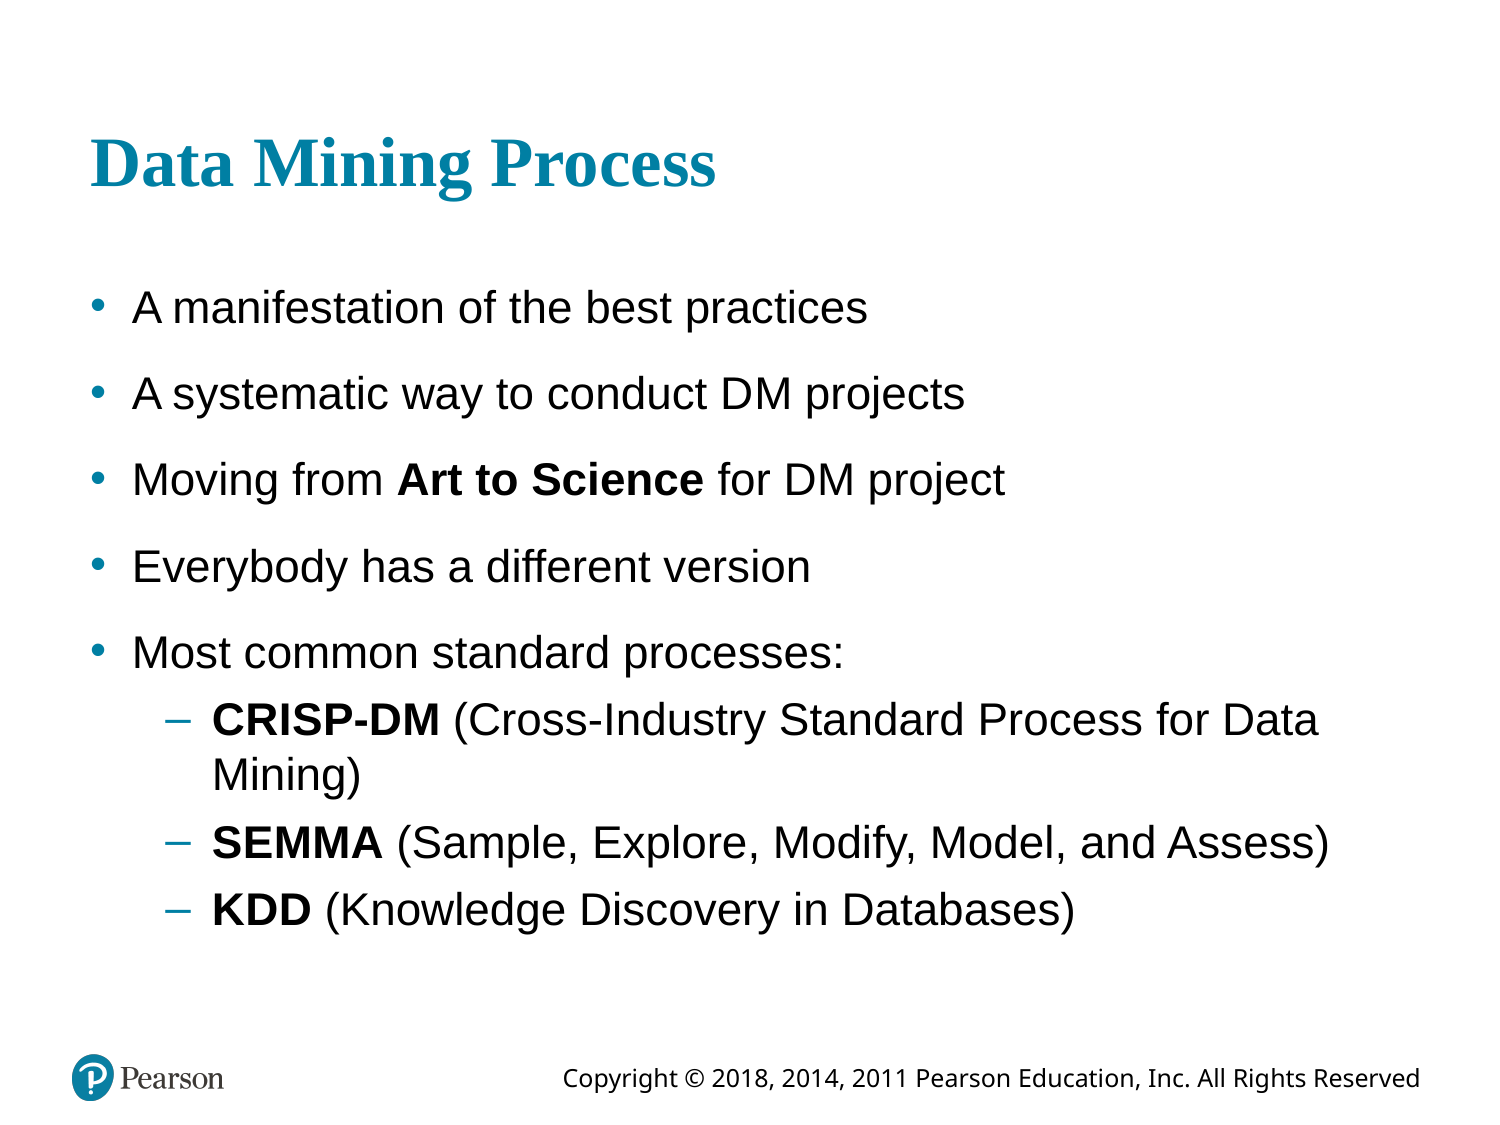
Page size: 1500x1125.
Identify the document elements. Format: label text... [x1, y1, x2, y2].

list A manifestation of the best practices A systematic way to conduct D M projects Moving from Art to Science for D M project Everybody has a different version Most common standard processes: C R I S P-D M (Cross-Industry Standard Process for Data Mining) S E M M A (Sample, Explore, Modify, Model, and Assess) K D D (Knowledge Discovery in Databases) [75, 262, 1425, 1005]
title Data Mining Process [75, 35, 1425, 216]
picture [72, 1087, 83, 1101]
picture [80, 1063, 106, 1088]
picture [72, 1054, 88, 1070]
picture [98, 1054, 224, 1101]
